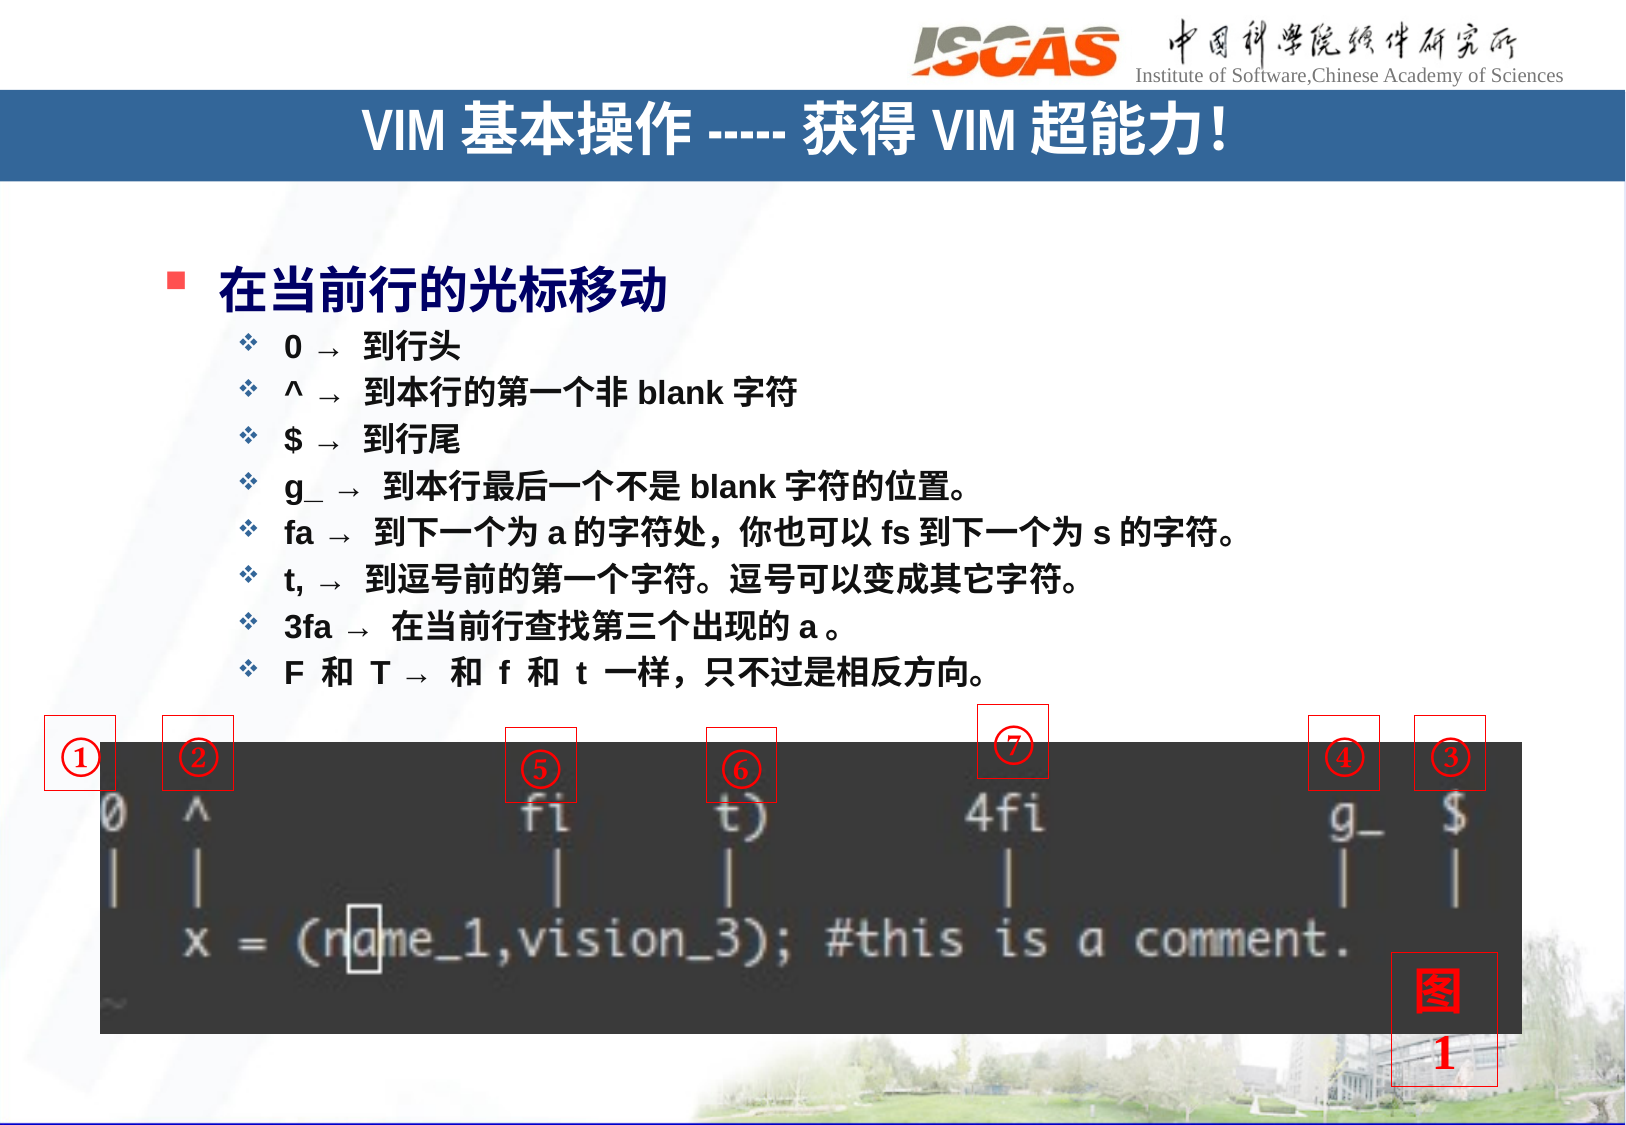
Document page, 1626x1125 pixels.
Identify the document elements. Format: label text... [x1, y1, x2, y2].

text_box VIM基本操作-----获得VIM超能力！ [0, 89, 1625, 182]
picture [1166, 15, 1519, 71]
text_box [44, 703, 1522, 1035]
text_box 在当前行的光标移动 0 → 到行头 ^ → 到本行的第一个非blank字符 $ → 到行尾 g_ → 到本行最后一个不是blank字符的位置。 fa → 到下一个为a的字符处，你也可以fs到下一个为s的字符。 t, → 到逗号前的第一个字符。逗号可以变成其它字符。 3fa → 在当前行查找第三个出现的a。 F 和 T → 和 f 和 t 一样，只不过是相反方向。 [147, 250, 1475, 702]
picture [0, 92, 1626, 1125]
picture [907, 18, 1132, 87]
